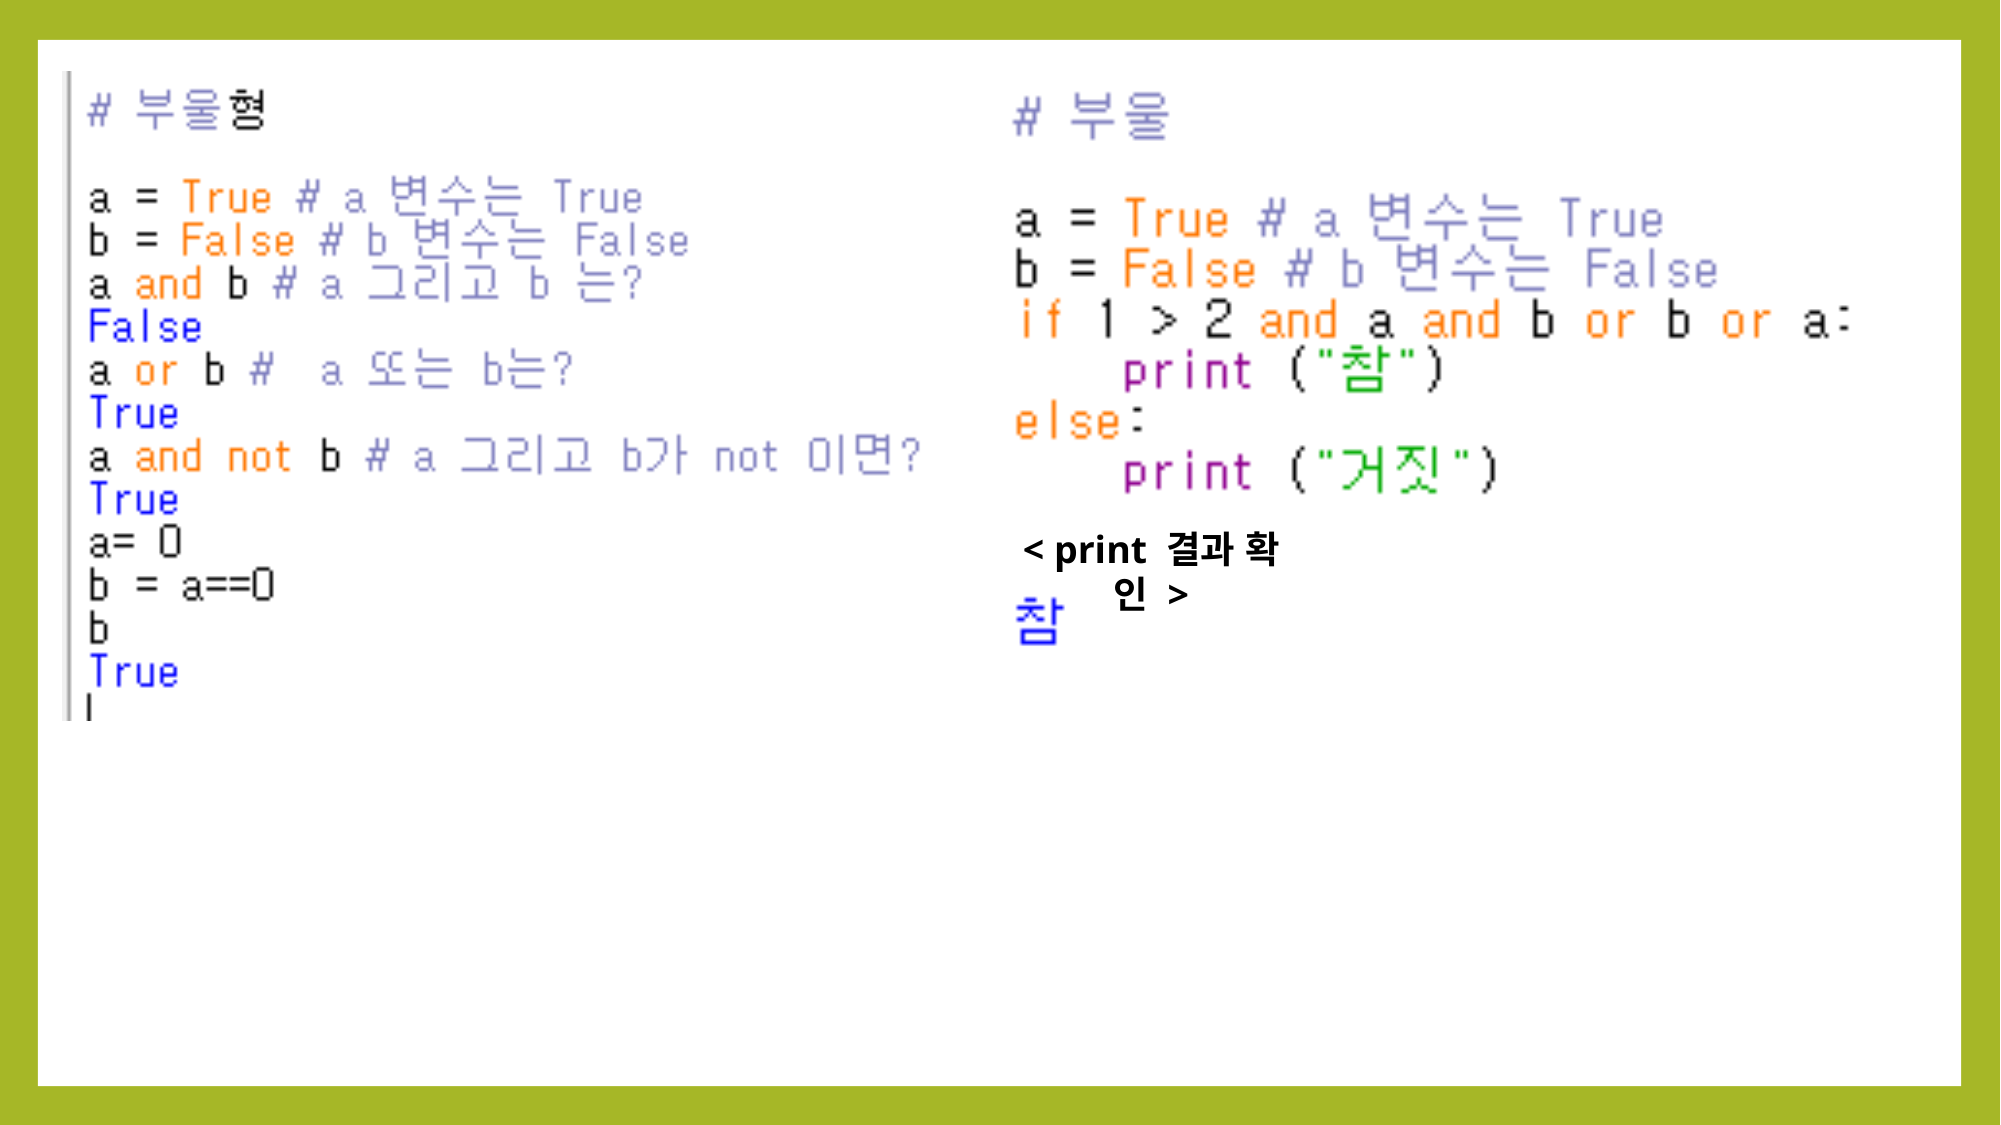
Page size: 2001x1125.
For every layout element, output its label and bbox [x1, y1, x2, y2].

picture [62, 71, 1958, 721]
